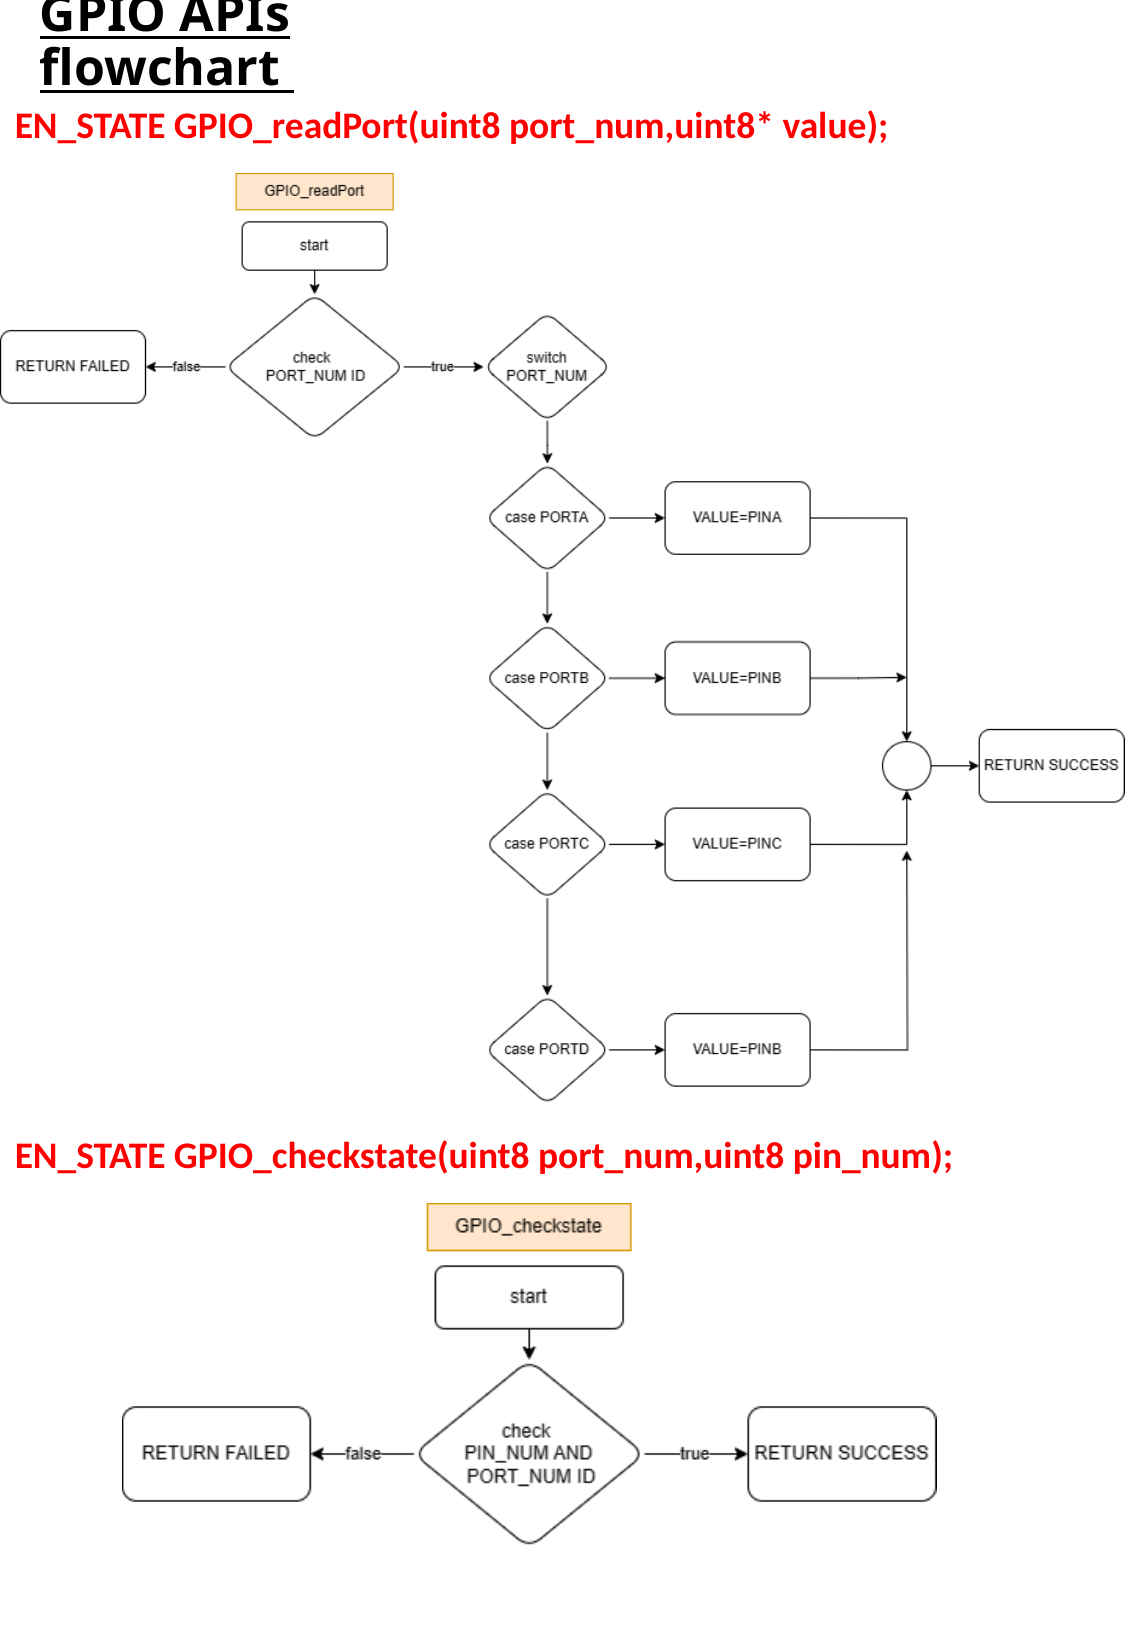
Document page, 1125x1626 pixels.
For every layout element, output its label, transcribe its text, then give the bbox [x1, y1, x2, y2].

picture [122, 1203, 937, 1549]
picture [0, 173, 1125, 1105]
text_box EN_STATE GPIO_checkstate(uint8 port_num,uint8 pin_num); [0, 1123, 1059, 1184]
title GPIO APIs flowchart [24, 0, 538, 86]
text_box EN_STATE GPIO_readPort(uint8 port_num,uint8* value); [0, 93, 1125, 154]
